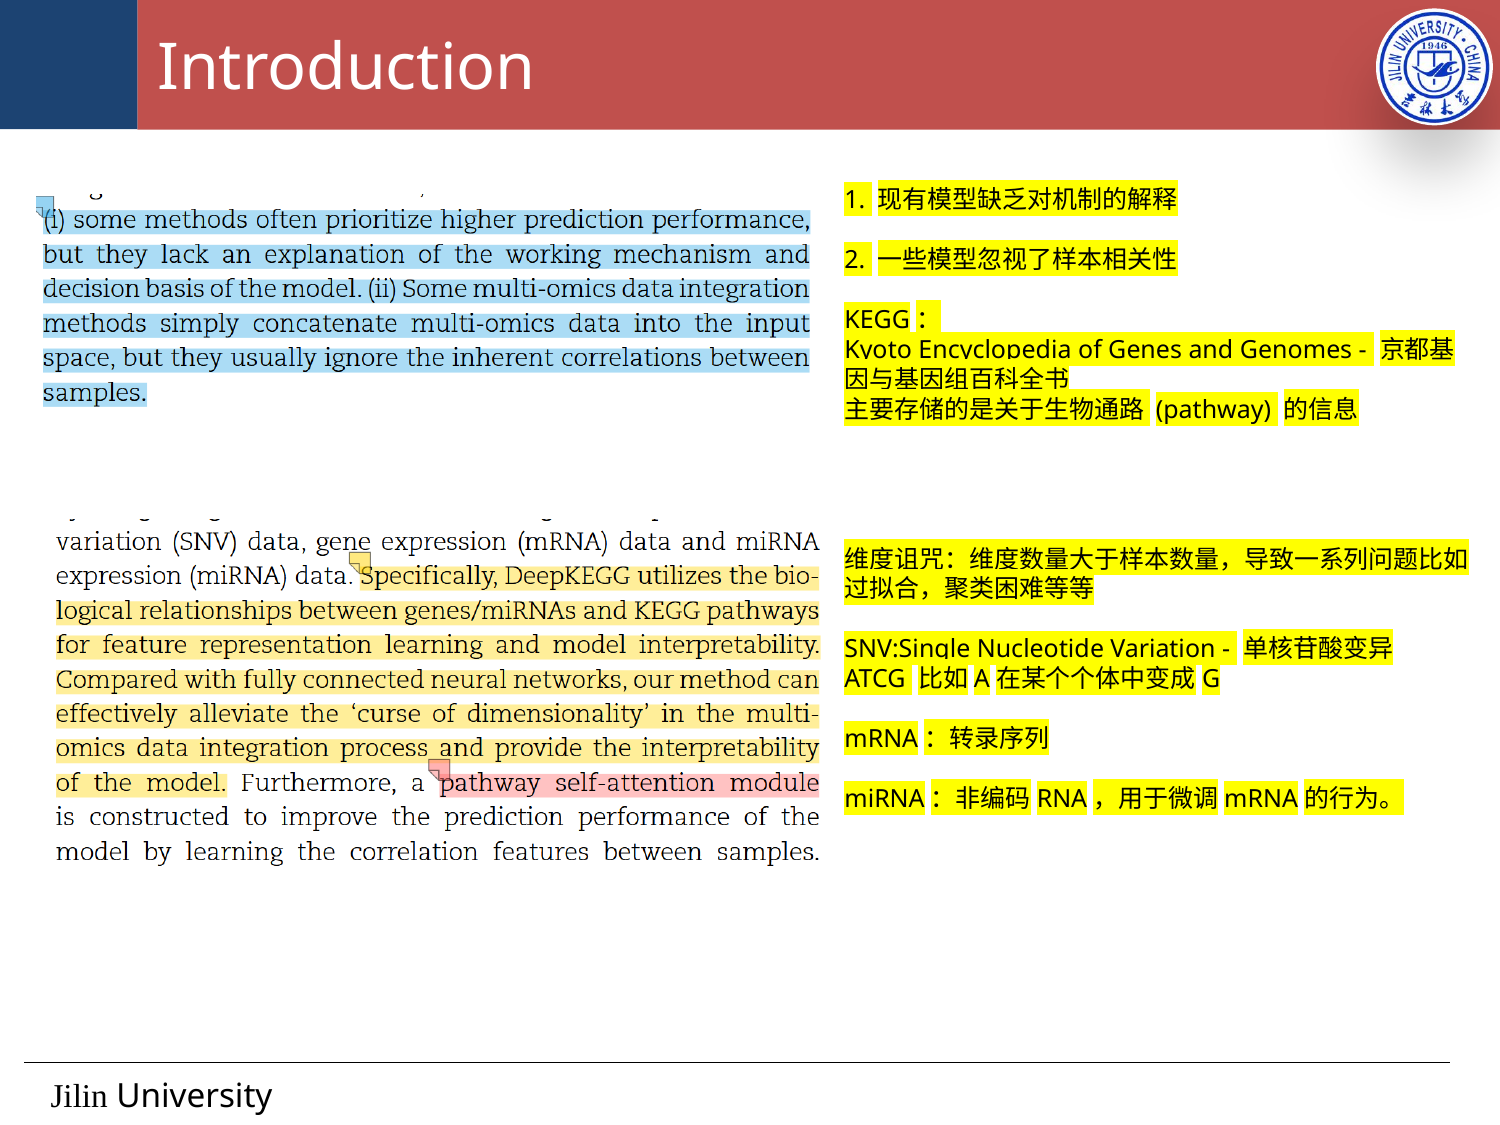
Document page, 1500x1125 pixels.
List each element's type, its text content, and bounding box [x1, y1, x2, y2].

picture [1376, 8, 1493, 126]
picture [36, 193, 817, 413]
title Introduction [149, 17, 1351, 111]
text_box 1. 现有模型缺乏对机制的解释 2. 一些模型忽视了样本相关性 KEGG： Kyoto Encyclopedia of Genes and Genomes - 京都基因与基因组百科全书 主要存储的是关于生物通路 (pathway) 的信息 维度诅咒：维度数量大于样本数量，导致一系列问题比如过拟合，聚类困难等等 SNV:Single Nucleotide Variation - 单核苷酸变异 ATCG 比如A在某个个体中变成G mRNA：转录序列 miRNA：非编码RNA，用于微调mRNA的行为。 [836, 176, 1484, 1018]
picture [51, 519, 838, 875]
